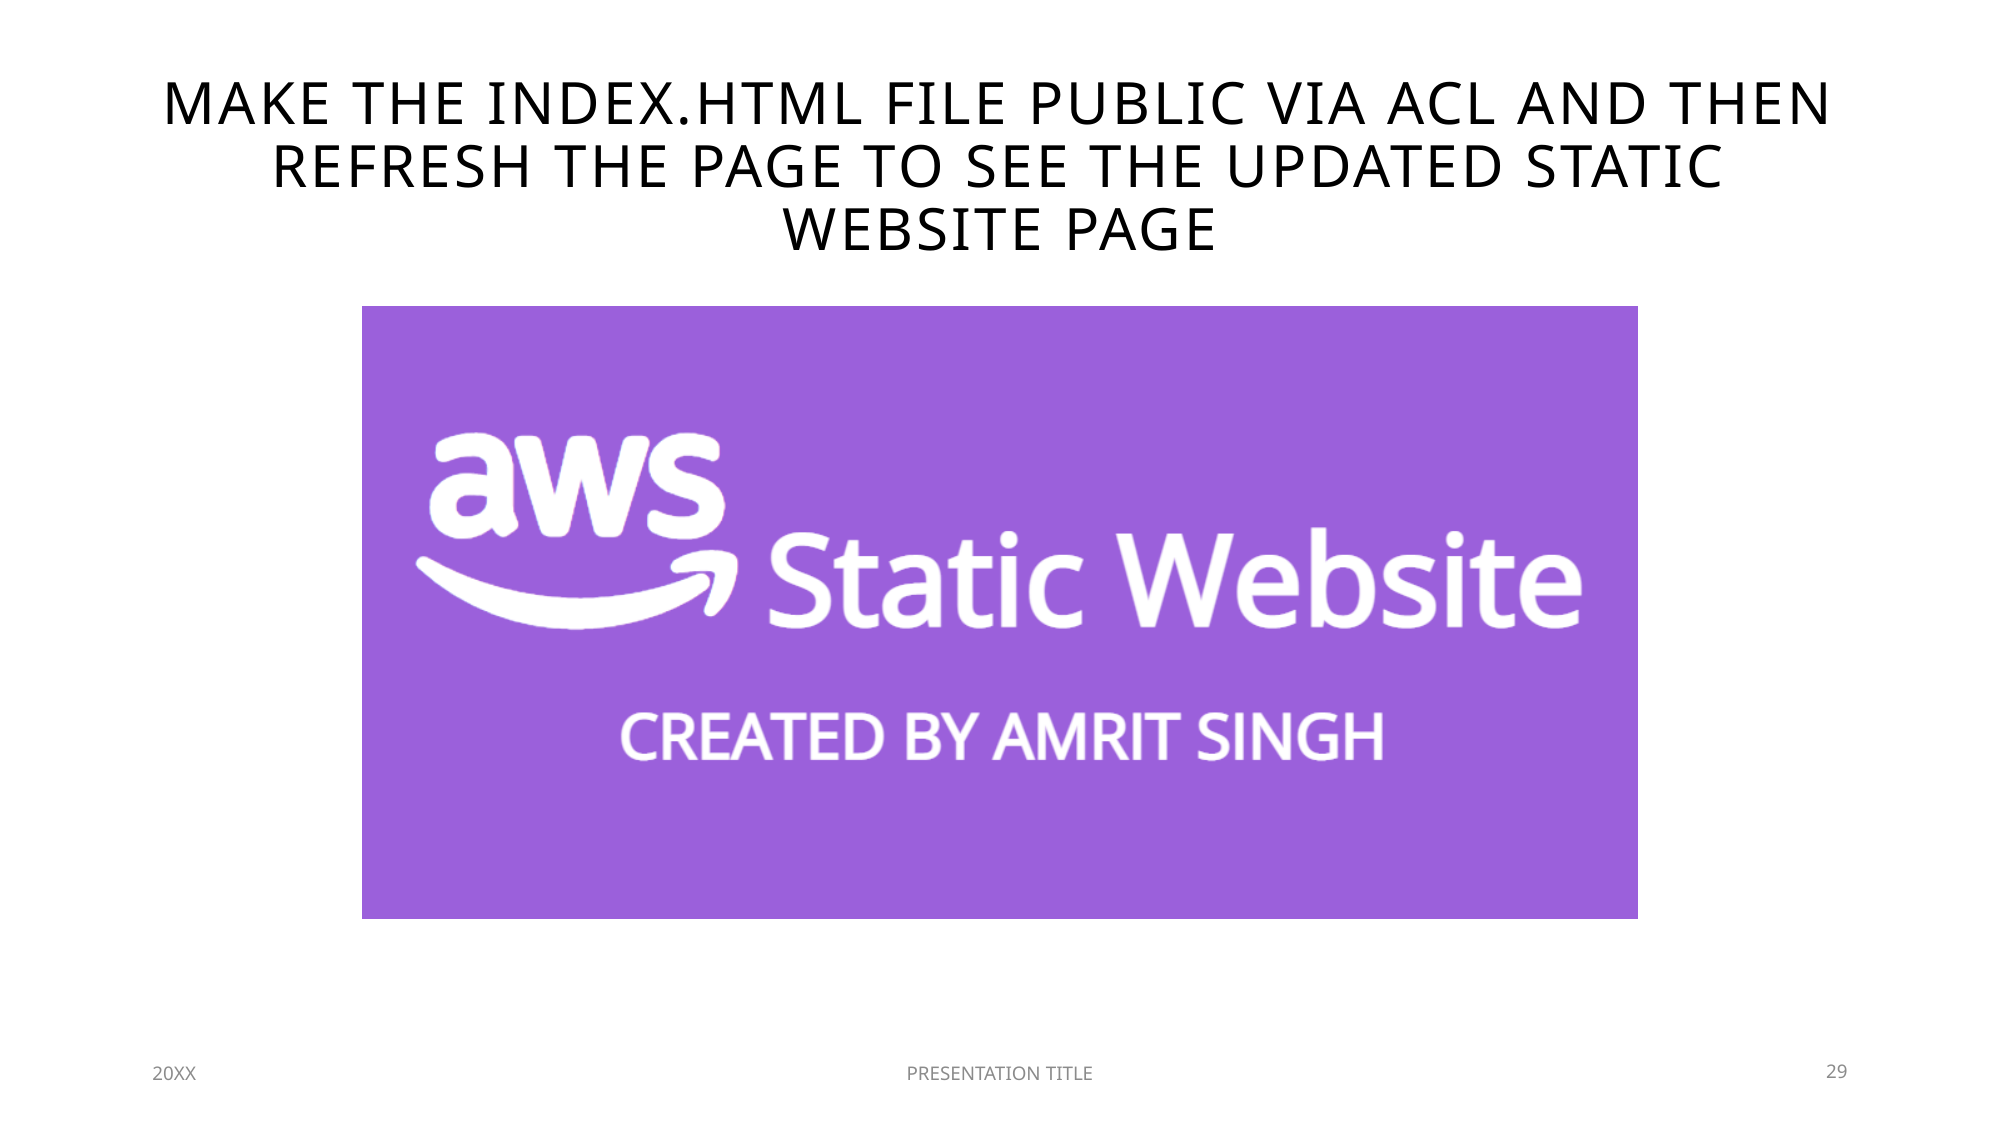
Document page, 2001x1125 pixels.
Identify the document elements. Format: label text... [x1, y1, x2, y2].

footer PRESENTATION TITLE [662, 1042, 1338, 1103]
picture [362, 306, 1638, 919]
slide_number 29 [1412, 1042, 1863, 1103]
title Make the index.html file public via acl and then refresh the page to see the updated static website page [137, 59, 1863, 278]
slide_number 20XX [137, 1042, 588, 1103]
